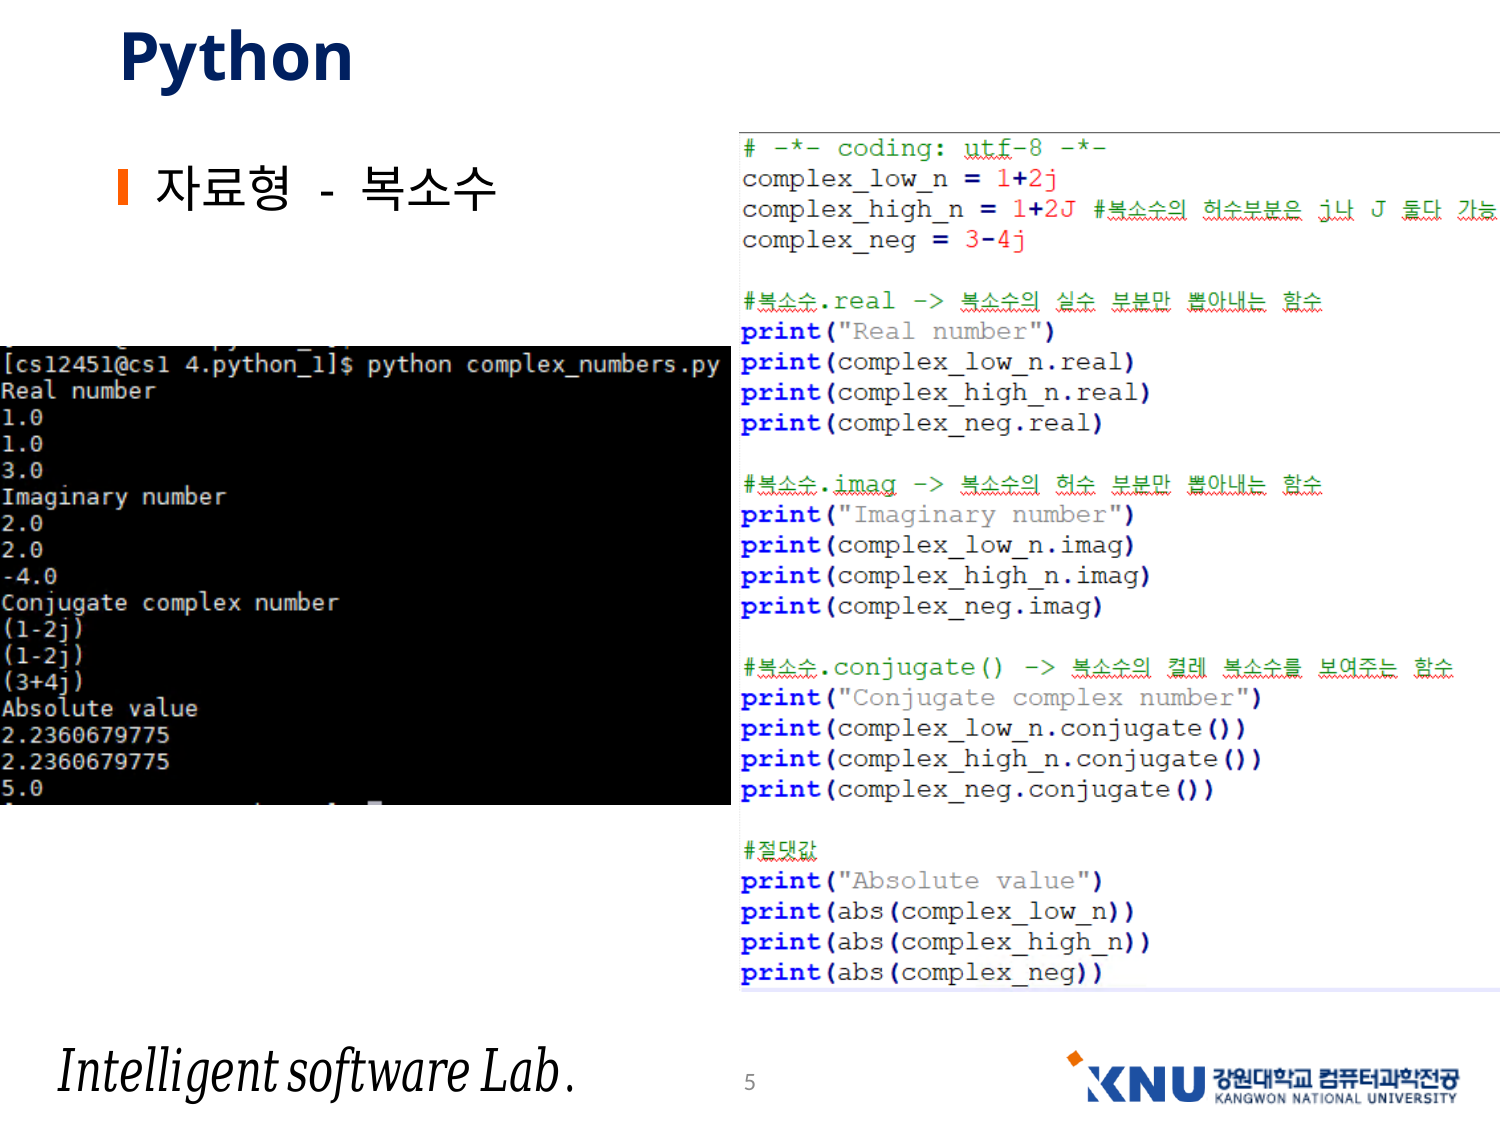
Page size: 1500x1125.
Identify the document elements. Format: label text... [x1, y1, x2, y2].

list 자료형 - 복소수 [103, 149, 1397, 1002]
picture [1206, 1063, 1468, 1106]
picture [1066, 1050, 1205, 1102]
picture [739, 132, 1500, 992]
picture [118, 169, 128, 205]
picture [0, 346, 732, 805]
title Python [103, 15, 1397, 101]
